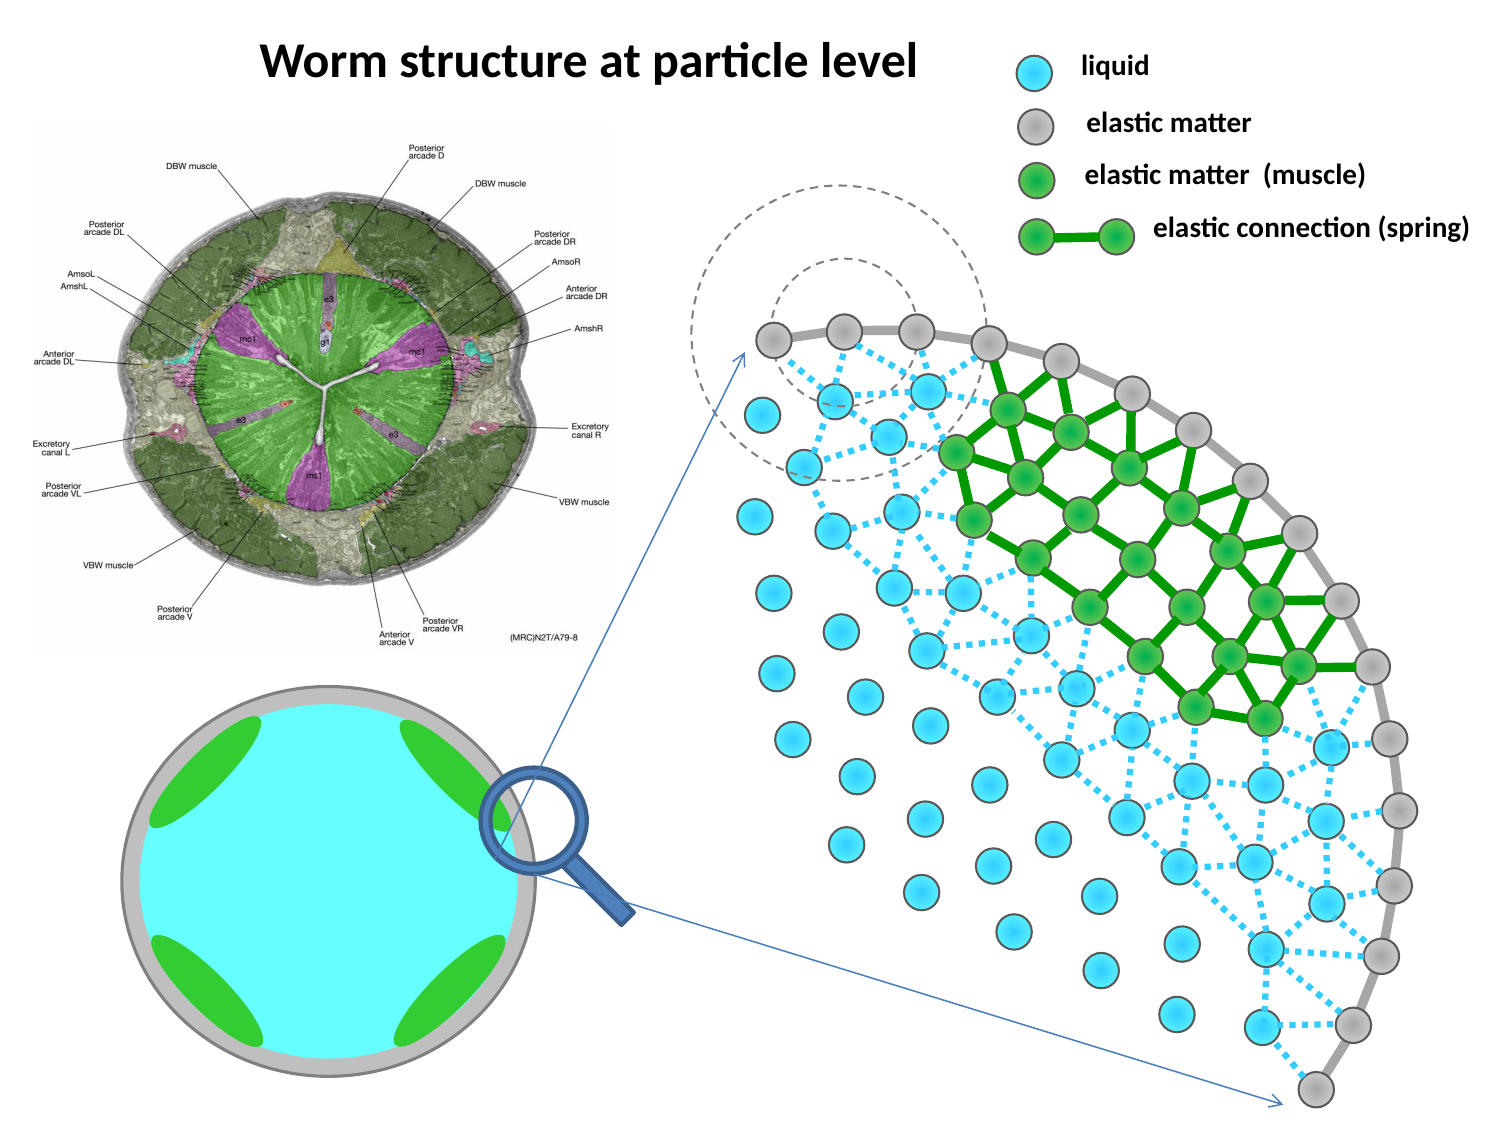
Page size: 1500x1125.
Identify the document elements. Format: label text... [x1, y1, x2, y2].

text_box [1089, 690, 1097, 702]
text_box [1144, 400, 1181, 423]
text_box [1340, 890, 1379, 898]
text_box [1392, 749, 1400, 806]
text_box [932, 334, 975, 341]
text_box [1237, 565, 1258, 588]
text_box [1323, 581, 1362, 618]
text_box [1256, 879, 1267, 932]
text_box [811, 485, 829, 519]
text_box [1359, 962, 1379, 1012]
text_box Worm structure at particle level [244, 20, 934, 95]
text_box [769, 256, 918, 330]
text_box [1153, 618, 1179, 646]
text_box [845, 677, 886, 717]
text_box [978, 704, 1016, 717]
text_box [149, 932, 266, 1050]
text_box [1100, 571, 1126, 600]
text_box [1198, 487, 1237, 502]
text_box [1013, 710, 1050, 748]
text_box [1345, 810, 1383, 819]
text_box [1282, 728, 1315, 742]
text_box [1380, 791, 1420, 830]
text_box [1382, 894, 1394, 950]
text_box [960, 469, 970, 506]
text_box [1199, 666, 1225, 694]
text_box [824, 312, 864, 352]
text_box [495, 351, 745, 784]
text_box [1061, 377, 1069, 414]
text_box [1238, 670, 1259, 706]
text_box [1374, 869, 1415, 906]
text_box [1370, 719, 1410, 759]
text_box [1338, 833, 1383, 874]
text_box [978, 604, 1019, 631]
text_box [944, 580, 984, 614]
text_box [1230, 461, 1271, 502]
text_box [1394, 818, 1401, 881]
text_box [1134, 675, 1144, 718]
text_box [1308, 615, 1334, 652]
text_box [963, 539, 972, 577]
text_box [785, 474, 818, 488]
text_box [1284, 950, 1364, 957]
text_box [1144, 790, 1186, 808]
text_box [1308, 681, 1330, 741]
text_box [1023, 621, 1051, 656]
text_box [1208, 539, 1248, 572]
text_box [1246, 582, 1285, 622]
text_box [1281, 914, 1311, 940]
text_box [914, 470, 946, 501]
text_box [1144, 742, 1180, 769]
text_box [1067, 669, 1087, 685]
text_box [1238, 615, 1259, 645]
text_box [992, 357, 1006, 402]
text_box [1086, 403, 1120, 422]
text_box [790, 331, 827, 338]
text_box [978, 570, 1016, 586]
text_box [1332, 916, 1366, 942]
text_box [1199, 565, 1219, 596]
text_box [1041, 341, 1082, 381]
text_box [754, 320, 793, 361]
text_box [1037, 444, 1059, 466]
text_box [1150, 520, 1170, 548]
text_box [1150, 571, 1175, 596]
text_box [892, 457, 899, 502]
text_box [1042, 651, 1066, 676]
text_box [894, 529, 903, 571]
text_box [773, 719, 813, 760]
text_box [1097, 217, 1137, 257]
text_box [1176, 687, 1216, 727]
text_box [1243, 538, 1284, 547]
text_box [1270, 831, 1309, 855]
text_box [1191, 879, 1255, 938]
text_box [1117, 539, 1158, 580]
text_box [784, 356, 824, 390]
text_box [1107, 801, 1147, 838]
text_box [854, 391, 911, 396]
text_box [1042, 740, 1082, 780]
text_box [917, 511, 957, 519]
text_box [938, 392, 989, 404]
text_box [905, 799, 946, 839]
text_box [1017, 160, 1057, 201]
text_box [1102, 619, 1134, 645]
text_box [1067, 701, 1076, 742]
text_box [971, 457, 1011, 471]
text_box [1354, 647, 1393, 687]
text_box [119, 684, 528, 1079]
text_box [821, 612, 862, 652]
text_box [1263, 955, 1268, 1024]
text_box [1192, 864, 1236, 868]
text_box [1194, 520, 1222, 541]
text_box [1275, 616, 1292, 651]
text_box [1209, 780, 1249, 786]
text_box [894, 404, 915, 426]
text_box [1161, 489, 1202, 528]
text_box [1307, 884, 1347, 924]
text_box [1112, 711, 1152, 750]
text_box [1159, 847, 1199, 872]
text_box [1144, 714, 1179, 726]
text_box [1271, 548, 1293, 588]
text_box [1005, 344, 1047, 357]
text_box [1259, 803, 1263, 841]
text_box [1080, 702, 1088, 709]
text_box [1010, 424, 1021, 461]
text_box [937, 432, 977, 473]
text_box [1306, 804, 1346, 841]
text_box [928, 409, 945, 441]
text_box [914, 530, 952, 582]
text_box [897, 312, 937, 350]
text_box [1155, 667, 1184, 696]
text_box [940, 356, 977, 380]
text_box [837, 756, 878, 797]
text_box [1274, 870, 1315, 892]
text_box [845, 543, 883, 576]
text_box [1024, 415, 1054, 428]
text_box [1183, 447, 1193, 491]
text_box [1210, 712, 1248, 719]
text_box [1275, 677, 1295, 707]
text_box [988, 390, 1028, 430]
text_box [1092, 701, 1121, 719]
text_box [689, 183, 989, 483]
text_box [1017, 217, 1057, 257]
text_box [754, 573, 794, 614]
text_box [813, 511, 853, 551]
text_box [1210, 636, 1248, 677]
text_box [1092, 666, 1125, 684]
text_box [1051, 412, 1091, 453]
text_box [1139, 440, 1180, 460]
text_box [1281, 798, 1313, 812]
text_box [1093, 527, 1126, 548]
text_box [882, 492, 919, 532]
text_box [1311, 749, 1350, 768]
text_box [1070, 587, 1110, 628]
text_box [1039, 617, 1073, 631]
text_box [1139, 829, 1167, 855]
text_box [1167, 587, 1207, 628]
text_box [1204, 794, 1243, 851]
text_box [1173, 410, 1214, 450]
text_box [910, 706, 951, 746]
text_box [899, 442, 940, 449]
text_box [1279, 646, 1319, 687]
text_box [1279, 513, 1320, 554]
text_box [903, 605, 919, 635]
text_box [988, 490, 1014, 510]
text_box [1033, 819, 1074, 860]
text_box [921, 350, 929, 375]
text_box liquid [1066, 38, 1165, 89]
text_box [533, 873, 1284, 1105]
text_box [1344, 610, 1368, 657]
text_box [1015, 107, 1056, 147]
text_box elastic connection (spring) [1138, 200, 1486, 251]
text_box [940, 663, 996, 695]
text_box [1001, 685, 1086, 696]
text_box [970, 765, 1010, 805]
text_box [1247, 698, 1285, 738]
text_box [789, 344, 896, 409]
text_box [1077, 736, 1118, 754]
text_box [855, 344, 917, 380]
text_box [939, 609, 954, 637]
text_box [1037, 486, 1067, 507]
text_box [147, 714, 264, 831]
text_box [1278, 961, 1342, 1014]
text_box [751, 496, 775, 537]
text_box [1078, 627, 1089, 671]
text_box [1041, 569, 1078, 596]
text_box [1085, 442, 1117, 460]
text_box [1046, 529, 1069, 549]
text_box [1206, 440, 1245, 472]
text_box [397, 717, 490, 812]
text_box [813, 415, 827, 454]
text_box [863, 337, 899, 342]
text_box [1093, 480, 1118, 503]
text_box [1326, 743, 1374, 748]
text_box [1112, 374, 1153, 414]
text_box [1335, 684, 1365, 736]
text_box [1247, 657, 1284, 662]
text_box [1005, 457, 1046, 498]
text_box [850, 515, 894, 530]
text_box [1075, 771, 1115, 806]
text_box [757, 653, 797, 694]
text_box [137, 702, 517, 1061]
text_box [1020, 373, 1050, 399]
text_box elastic matter (muscle) [1069, 147, 1382, 198]
text_box [955, 500, 994, 540]
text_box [823, 441, 880, 461]
text_box [826, 825, 867, 865]
text_box [907, 631, 947, 671]
text_box elastic matter [1071, 95, 1274, 146]
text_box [1260, 491, 1295, 525]
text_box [1319, 1039, 1348, 1085]
picture [0, 124, 629, 653]
text_box [1235, 842, 1275, 872]
text_box [1334, 1005, 1374, 1046]
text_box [1197, 619, 1223, 643]
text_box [967, 419, 996, 443]
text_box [941, 638, 1032, 648]
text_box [1325, 765, 1332, 804]
text_box [874, 572, 915, 608]
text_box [1142, 479, 1170, 500]
text_box [1172, 762, 1212, 801]
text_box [1283, 760, 1317, 778]
text_box [973, 846, 1014, 872]
text_box [970, 324, 1009, 364]
text_box [1246, 765, 1286, 805]
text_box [1001, 653, 1024, 685]
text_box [835, 349, 845, 385]
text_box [849, 411, 877, 431]
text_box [1304, 546, 1334, 589]
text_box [1232, 497, 1246, 534]
text_box [391, 932, 508, 1049]
text_box [1296, 1070, 1336, 1110]
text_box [1126, 748, 1133, 801]
text_box [1061, 495, 1101, 535]
text_box [1109, 448, 1150, 488]
text_box [776, 360, 780, 371]
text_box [1273, 1040, 1305, 1078]
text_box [1375, 677, 1388, 732]
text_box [1183, 795, 1189, 848]
text_box [1013, 538, 1054, 577]
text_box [1072, 364, 1120, 387]
text_box [1365, 937, 1402, 976]
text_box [988, 534, 1021, 554]
text_box [1125, 636, 1166, 677]
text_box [1191, 727, 1196, 764]
text_box [1014, 53, 1055, 94]
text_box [468, 796, 658, 904]
